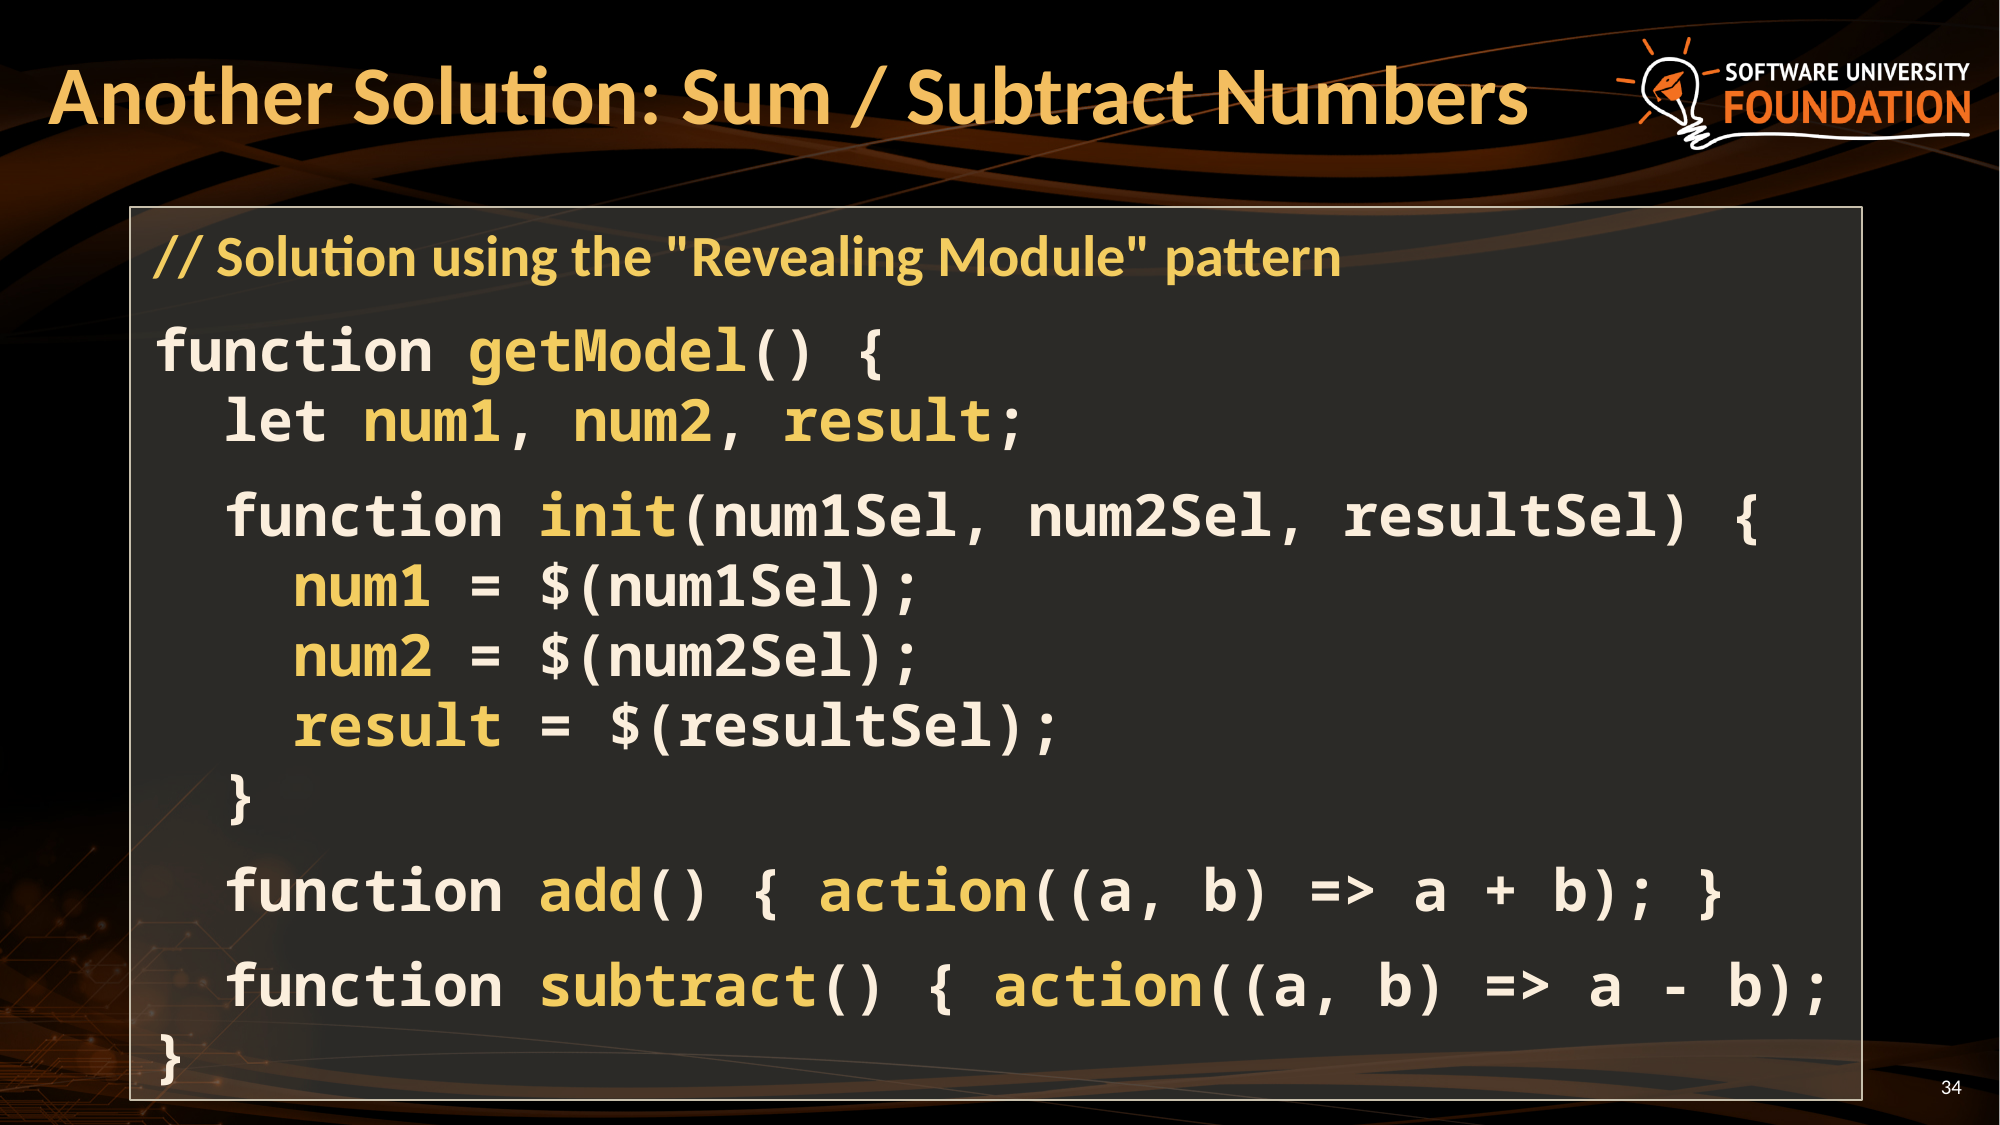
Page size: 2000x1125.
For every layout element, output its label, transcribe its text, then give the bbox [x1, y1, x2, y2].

slide_number 34 [1897, 1070, 1968, 1103]
title Another Solution: Sum / Subtract Numbers [30, 6, 1602, 189]
text_box // Solution using the "Revealing Module" pattern function getModel() { let num1, num2, result; function init(num1Sel, num2Sel, resultSel) { num1 = $(num1Sel); num2 = $(num2Sel); result = $(resultSel); } function add() { action((a, b) => a + b); } function subtract() { action((a, b) => a - b); } [130, 206, 1863, 1100]
picture [0, 0, 2000, 1125]
